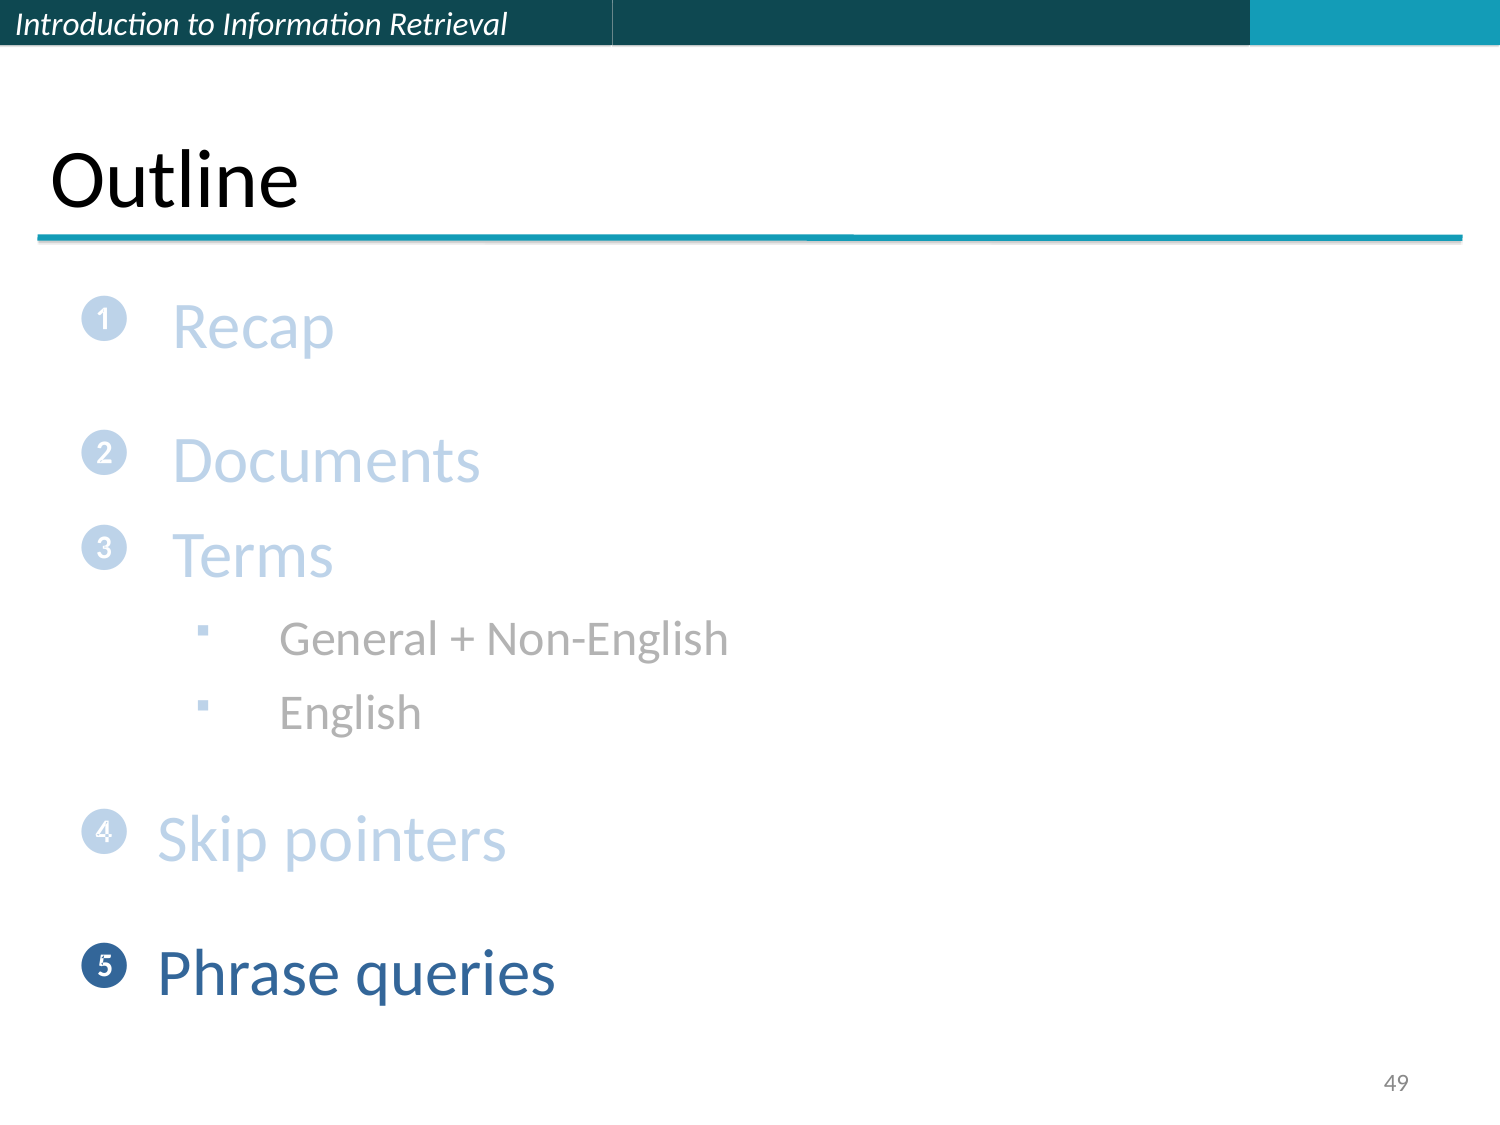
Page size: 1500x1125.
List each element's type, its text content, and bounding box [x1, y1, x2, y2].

text_box Recap Documents Terms General + Non-English English Skip pointers Phrase queries [58, 234, 1418, 1010]
slide_number 49 [1074, 1058, 1425, 1105]
title Outline [34, 16, 1385, 232]
